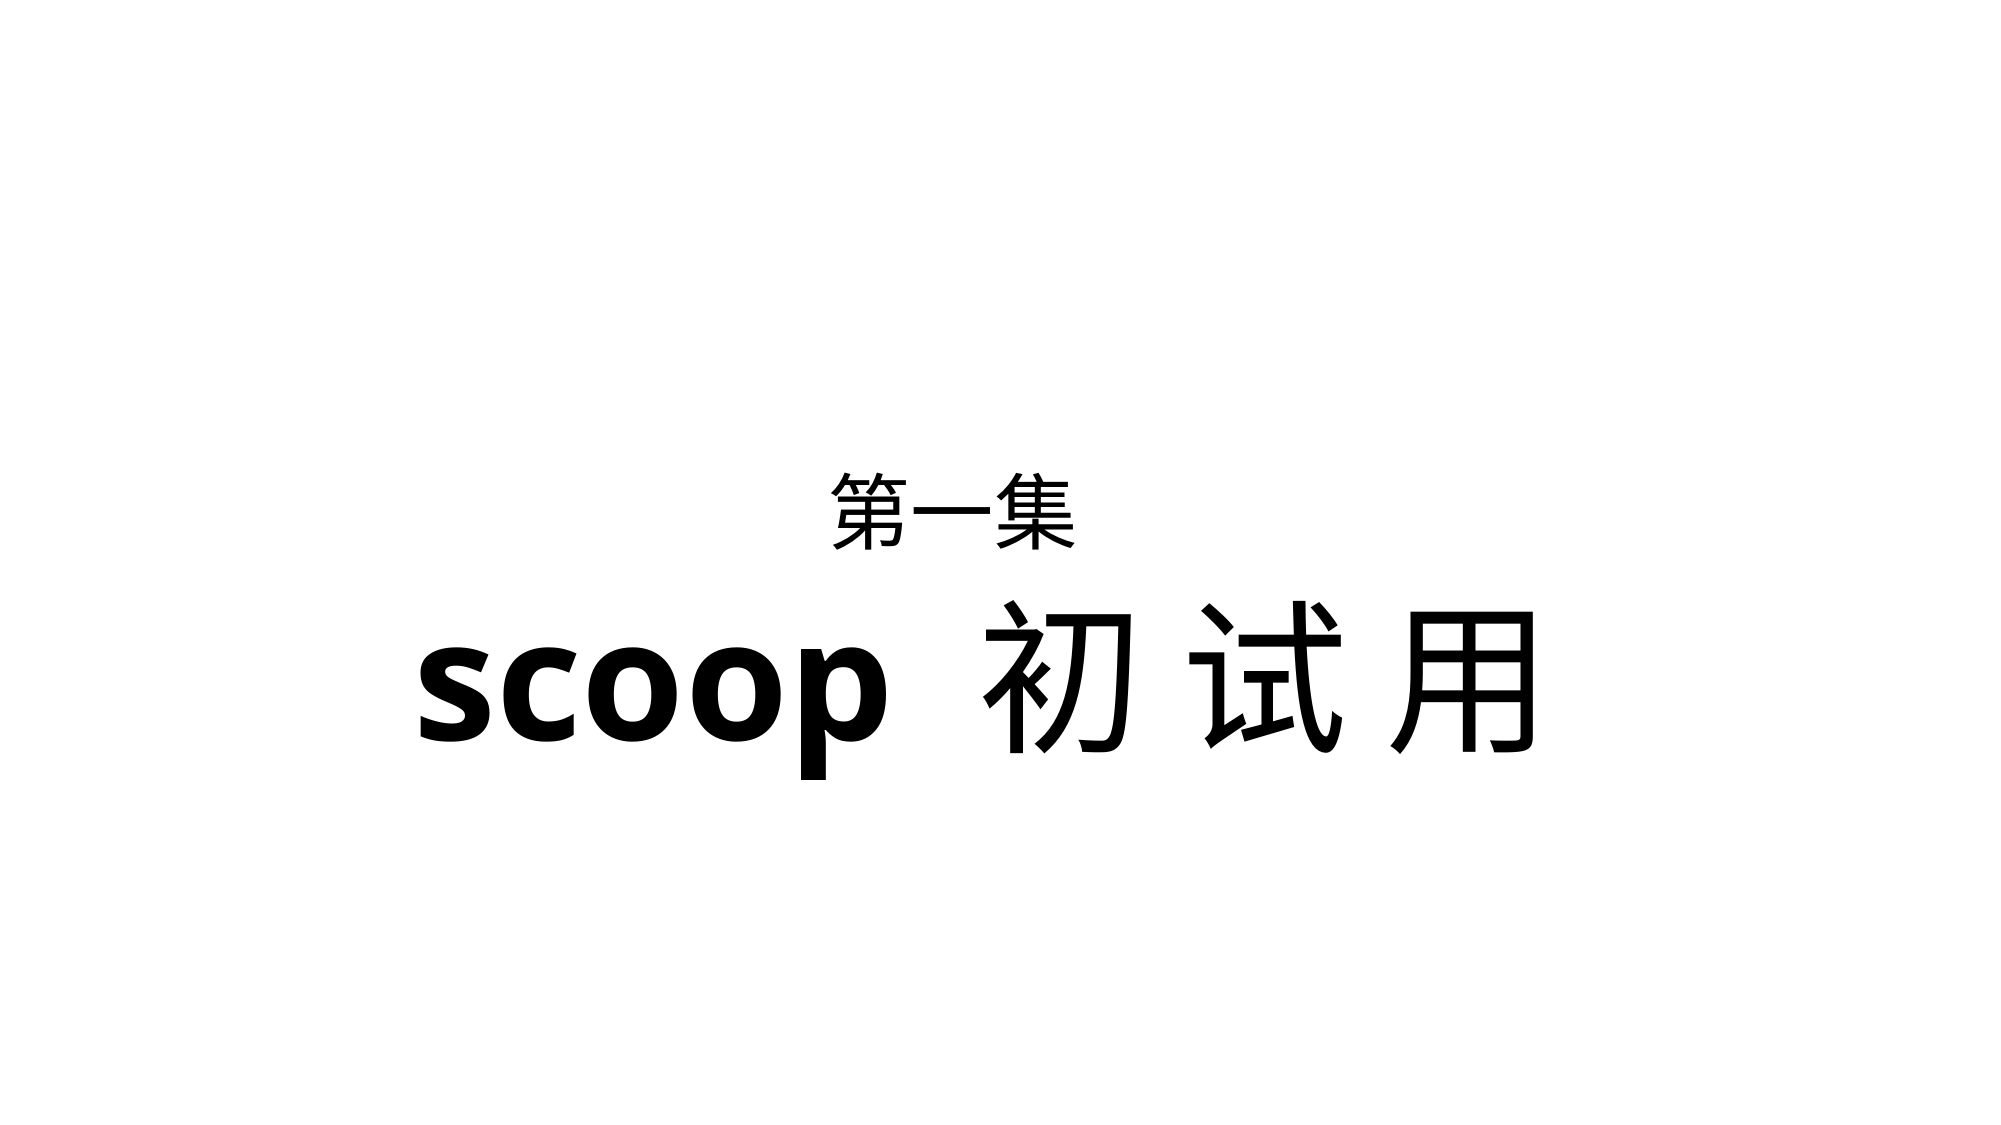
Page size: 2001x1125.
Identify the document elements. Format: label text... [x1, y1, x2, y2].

subtitle scoop 初 试 用 [232, 588, 1733, 861]
title 第一集 [202, 177, 1703, 570]
